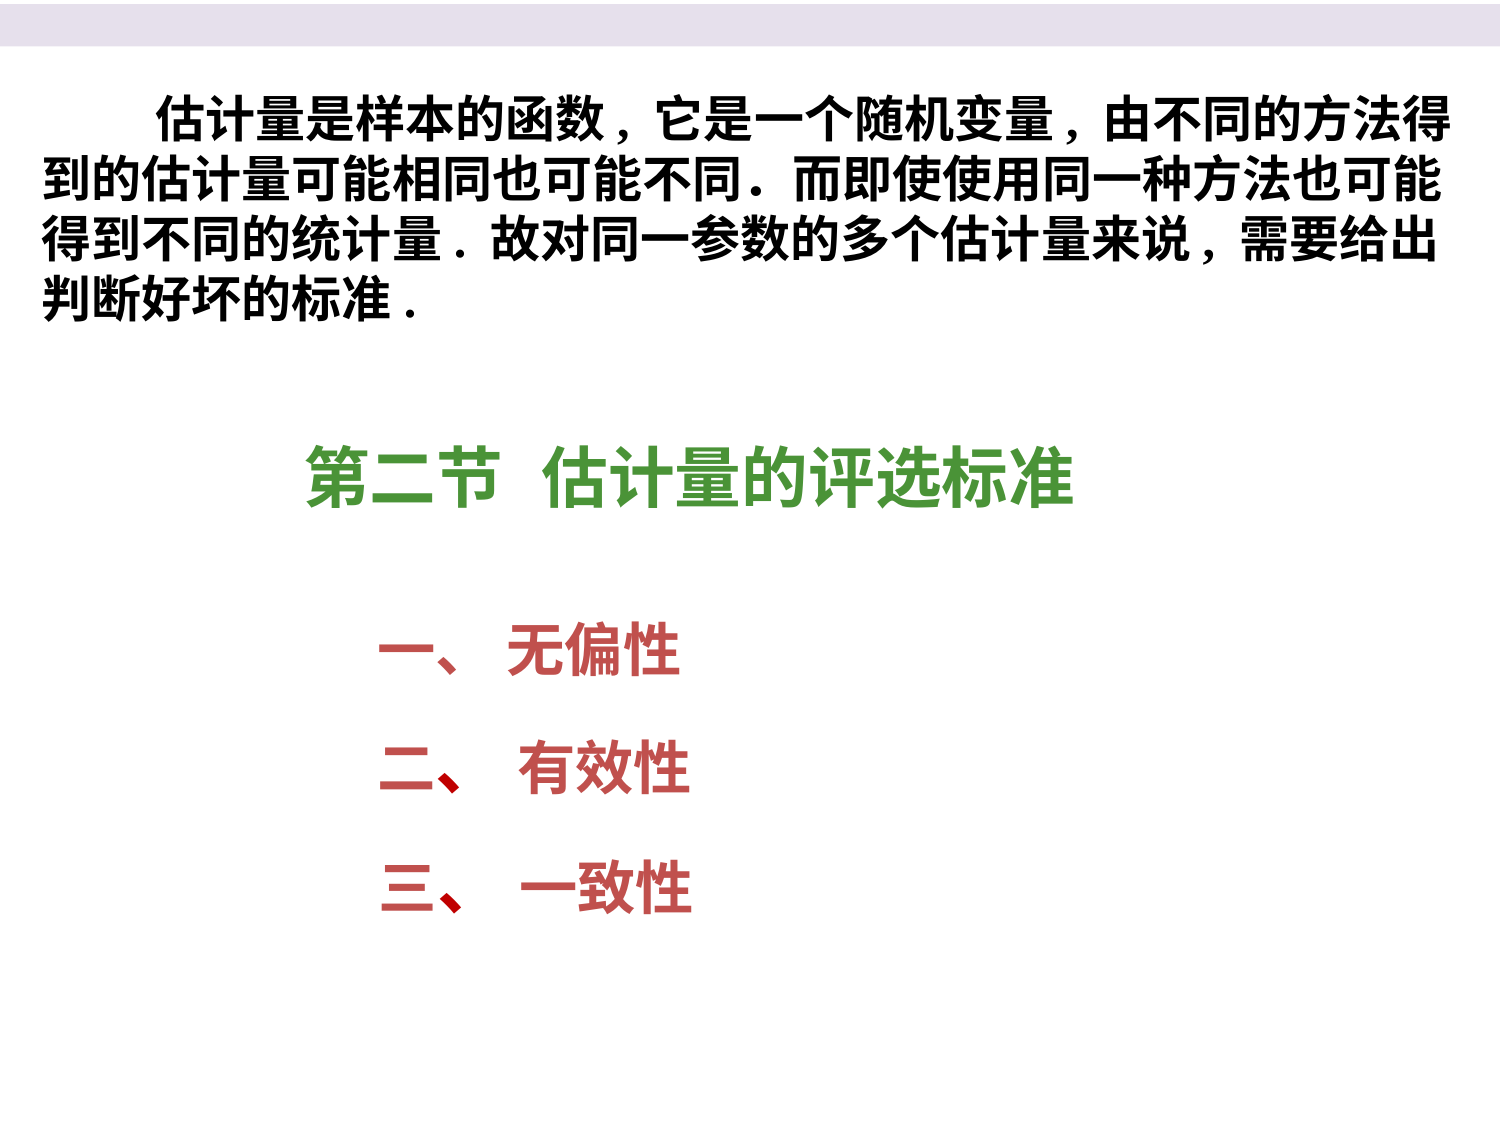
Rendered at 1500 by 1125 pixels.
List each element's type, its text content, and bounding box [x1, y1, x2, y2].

text_box 二、 有效性 [362, 715, 1211, 811]
text_box 估计量是样本的函数, 它是一个随机变量, 由不同的方法得到的估计量可能相同也可能不同．而即使使用同一种方法也可能得到不同的统计量. 故对同一参数的多个估计量来说, 需要给出判断好坏的标准. [27, 79, 1469, 335]
text_box 三、 一致性 [364, 835, 1213, 931]
text_box 一、 无偏性 [362, 597, 1050, 693]
text_box 第二节 估计量的评选标准 [14, 411, 1365, 527]
